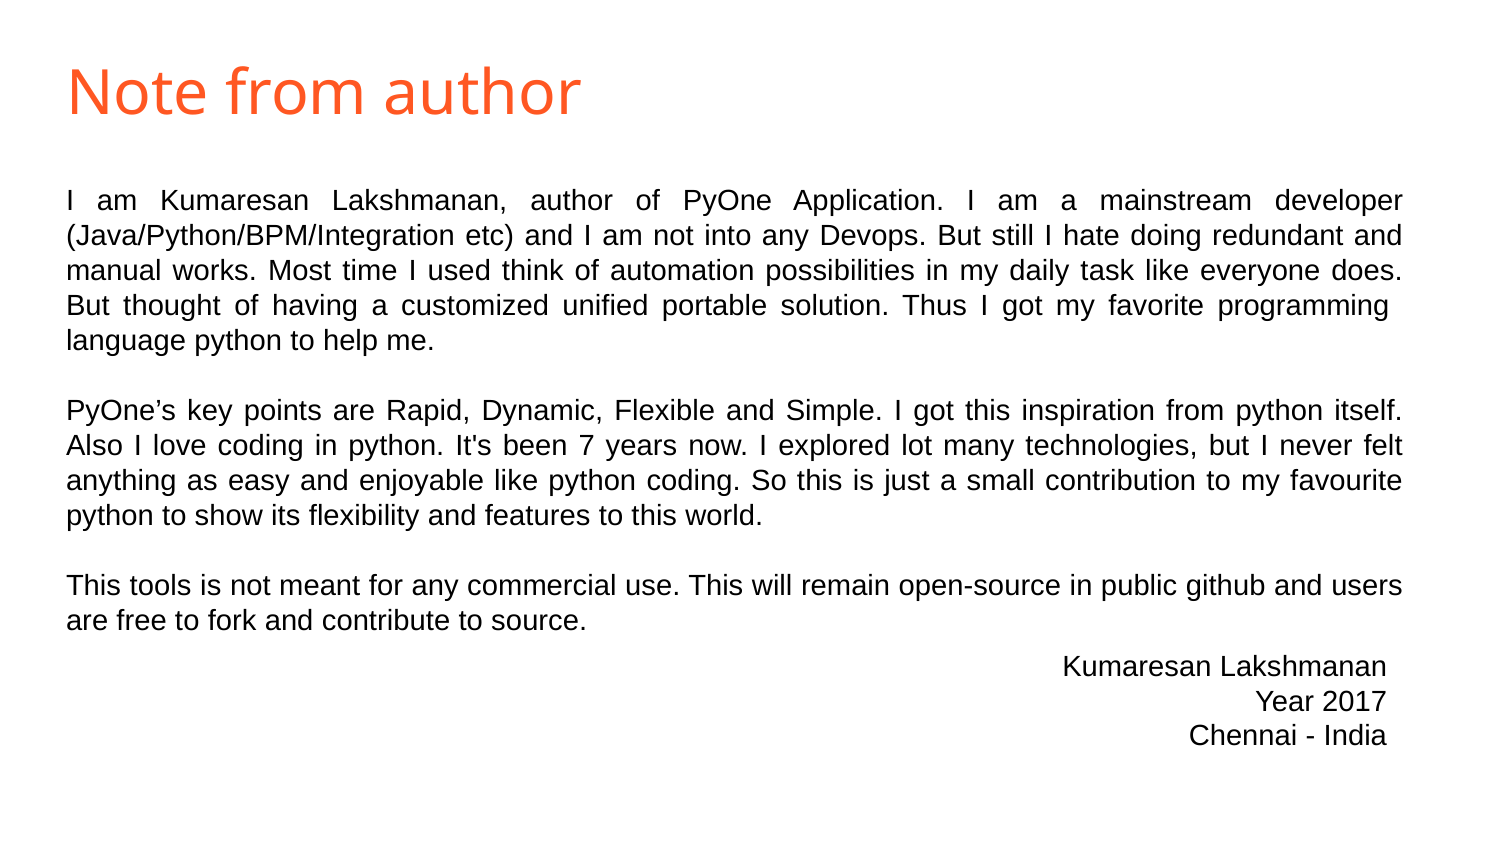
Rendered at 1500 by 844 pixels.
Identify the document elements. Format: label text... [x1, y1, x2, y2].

title Note from author [51, 37, 1449, 132]
text_box I am Kumaresan Lakshmanan, author of PyOne Application. I am a mainstream developer (Java/Python/BPM/Integration etc) and I am not into any Devops. But still I hate doing redundant and manual works. Most time I used think of automation possibilities in my daily task like everyone does. But thought of having a customized unified portable solution. Thus I got my favorite programming language python to help me. PyOne’s key points are Rapid, Dynamic, Flexible and Simple. I got this inspiration from python itself. Also I love coding in python. It's been 7 years now. I explored lot many technologies, but I never felt anything as easy and enjoyable like python coding. So this is just a small contribution to my favourite python to show its flexibility and features to this world. This tools is not meant for any commercial use. This will remain open-source in public github and users are free to fork and contribute to source. [51, 131, 1420, 750]
text_box Kumaresan Lakshmanan Year 2017 Chennai - India [532, 631, 1403, 742]
